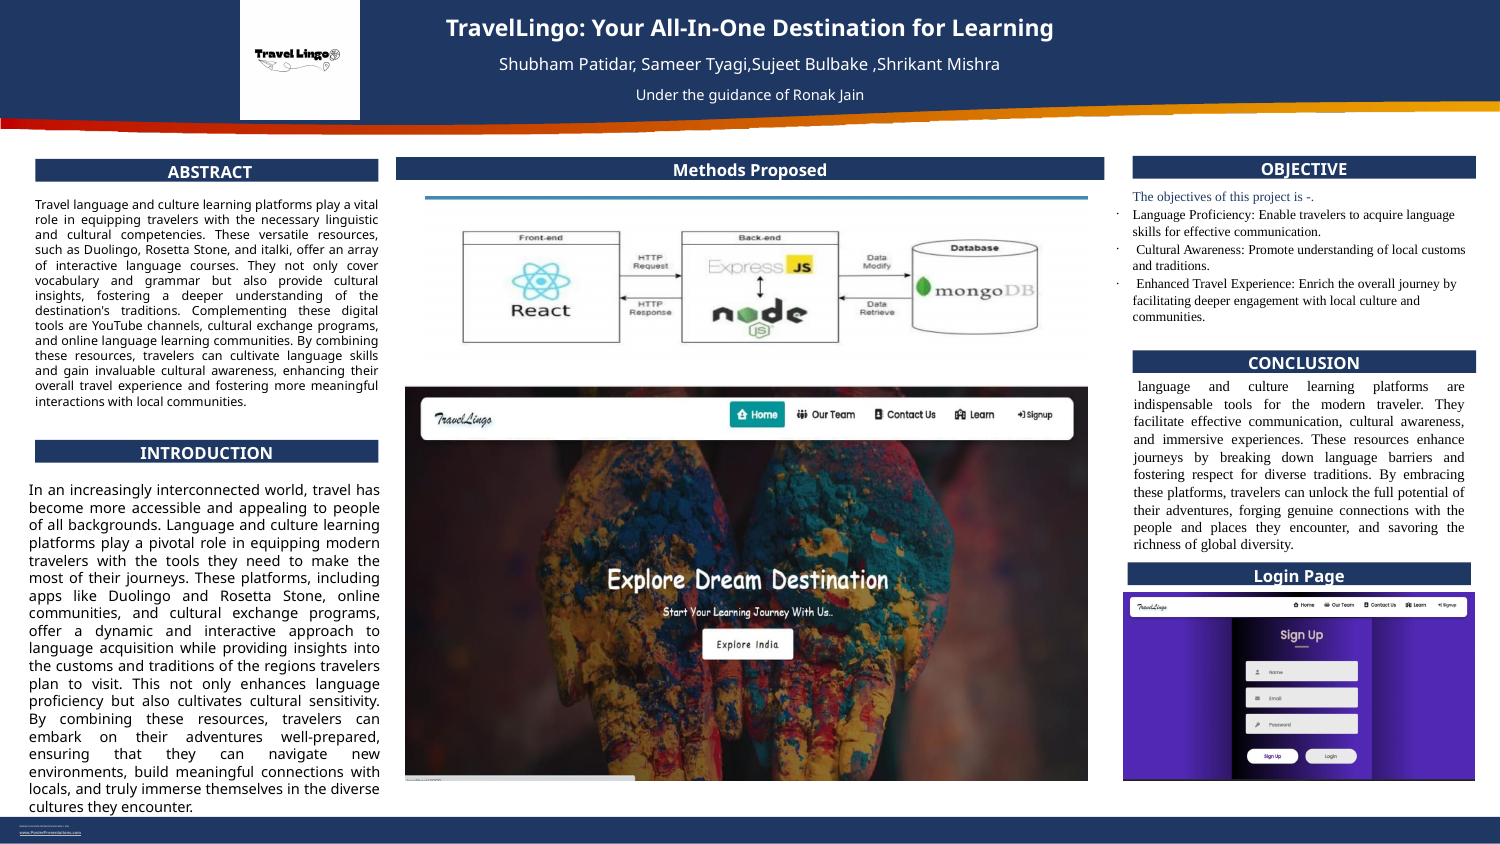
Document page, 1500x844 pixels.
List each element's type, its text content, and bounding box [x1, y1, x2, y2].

picture [1123, 592, 1476, 781]
text_box Login Page [1127, 562, 1471, 586]
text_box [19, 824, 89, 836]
text_box INTRODUCTION [35, 439, 379, 463]
text_box language and culture learning platforms are indispensable tools for the modern traveler. They facilitate effective communication, cultural awareness, and immersive experiences. These resources enhance journeys by breaking down language barriers and fostering respect for diverse traditions. By embracing these platforms, travelers can unlock the full potential of their adventures, forging genuine connections with the people and places they encounter, and savoring the richness of global diversity. [1133, 376, 1465, 553]
text_box Methods Proposed [396, 157, 1105, 180]
picture [425, 195, 1088, 362]
text_box OBJECTIVE [1132, 155, 1476, 179]
text_box Travel language and culture learning platforms play a vital role in equipping travelers with the necessary linguistic and cultural competencies. These versatile resources, such as Duolingo, Rosetta Stone, and italki, offer an array of interactive language courses. They not only cover vocabulary and grammar but also provide cultural insights, fostering a deeper understanding of the destination's traditions. Complementing these digital tools are YouTube channels, cultural exchange programs, and online language learning communities. By combining these resources, travelers can cultivate language skills and gain invaluable cultural awareness, enhancing their overall travel experience and fostering more meaningful interactions with local communities. [35, 196, 379, 409]
text_box ABSTRACT [35, 158, 379, 182]
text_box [0, 0, 1500, 136]
text_box In an increasingly interconnected world, travel has become more accessible and appealing to people of all backgrounds. Language and culture learning platforms play a pivotal role in equipping modern travelers with the tools they need to make the most of their journeys. These platforms, including apps like Duolingo and Rosetta Stone, online communities, and cultural exchange programs, offer a dynamic and interactive approach to language acquisition while providing insights into the customs and traditions of the regions travelers plan to visit. This not only enhances language proficiency but also cultivates cultural sensitivity. By combining these resources, travelers can embark on their adventures well-prepared, ensuring that they can navigate new environments, build meaningful connections with locals, and truly immerse themselves in the diverse cultures they encounter. [28, 480, 381, 816]
text_box The objectives of this project is -. Language Proficiency: Enable travelers to acquire language skills for effective communication. Cultural Awareness: Promote understanding of local customs and traditions. Enhanced Travel Experience: Enrich the overall journey by facilitating deeper engagement with local culture and communities. [1116, 183, 1483, 325]
picture [239, 0, 360, 120]
text_box CONCLUSION [1132, 350, 1477, 373]
picture [405, 385, 1088, 781]
